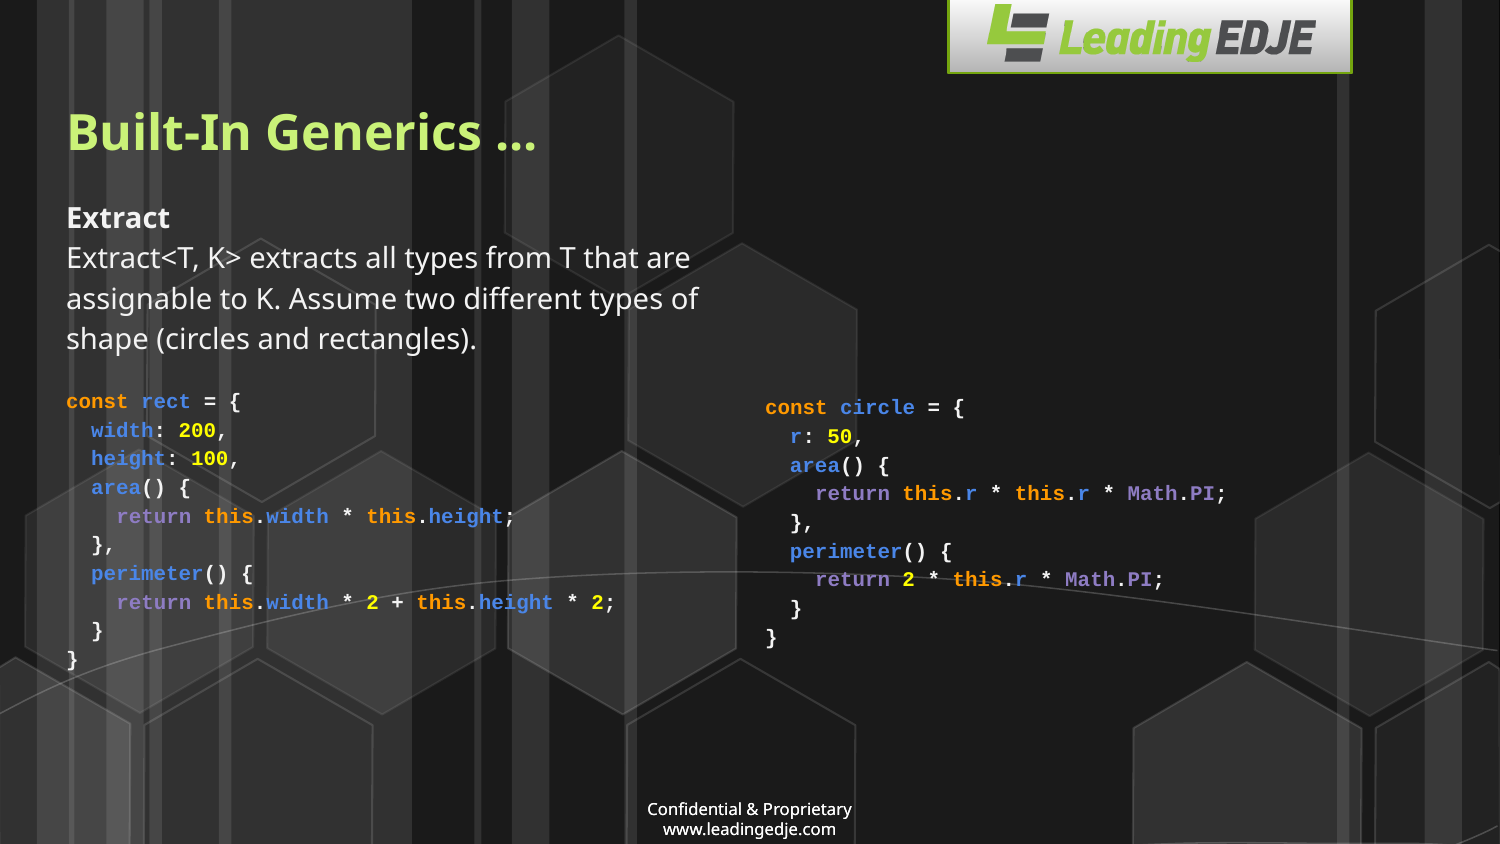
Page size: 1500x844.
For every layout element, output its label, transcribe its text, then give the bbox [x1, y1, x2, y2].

list Extract Extract<T, K> extracts all types from T that are assignable to K. Assume two different types of shape (circles and rectangles). const rect = { width: 200, height: 100, area() { return this.width * this.height; }, perimeter() { return this.width * 2 + this.height * 2; } } [51, 179, 750, 777]
picture [987, 4, 1316, 62]
list const circle = { r: 50, area() { return this.r * this.r * Math.PI; }, perimeter() { return 2 * this.r * Math.PI; } } [750, 179, 1449, 777]
title Built-In Generics ... [51, 85, 1449, 179]
